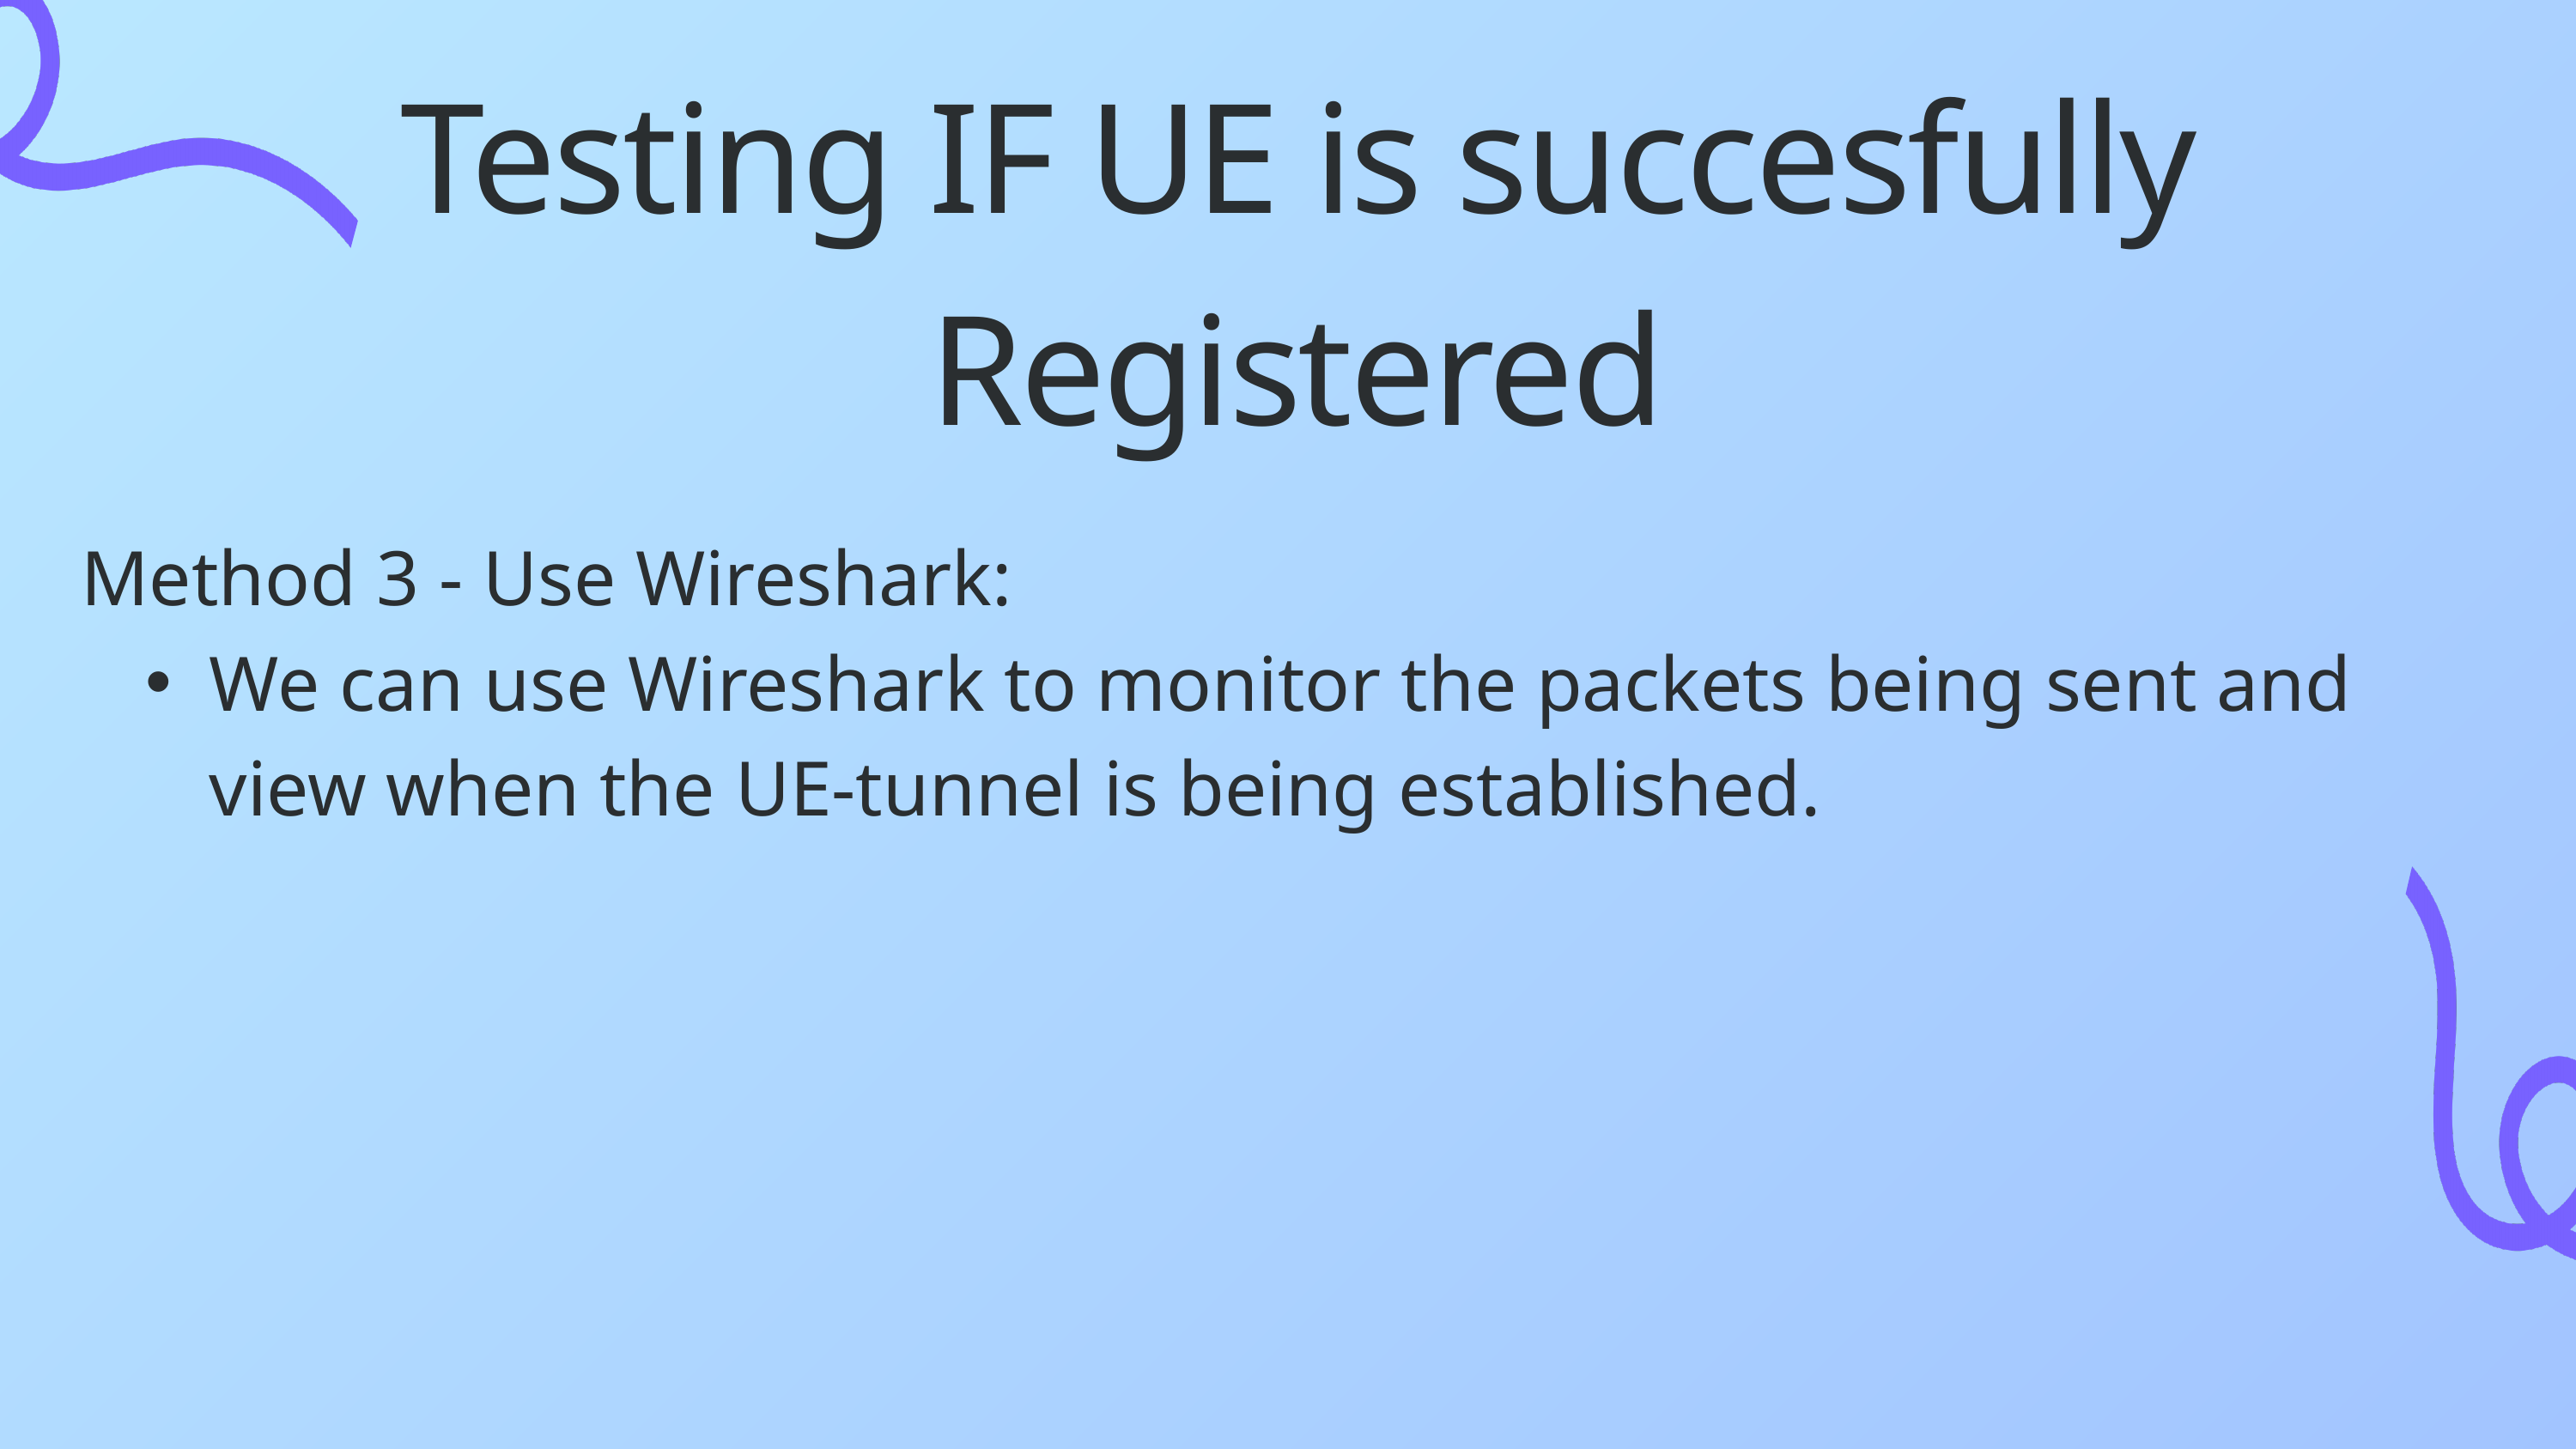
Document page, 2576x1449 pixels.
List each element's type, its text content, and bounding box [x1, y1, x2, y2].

text_box Testing IF UE is succesfully Registered [118, 31, 2476, 456]
text_box [0, 0, 416, 541]
text_box Method 3 - Use Wireshark: We can use Wireshark to monitor the packets being sent and view when the UE-tunnel is being established. [81, 515, 2512, 832]
text_box [2275, 832, 2576, 1449]
